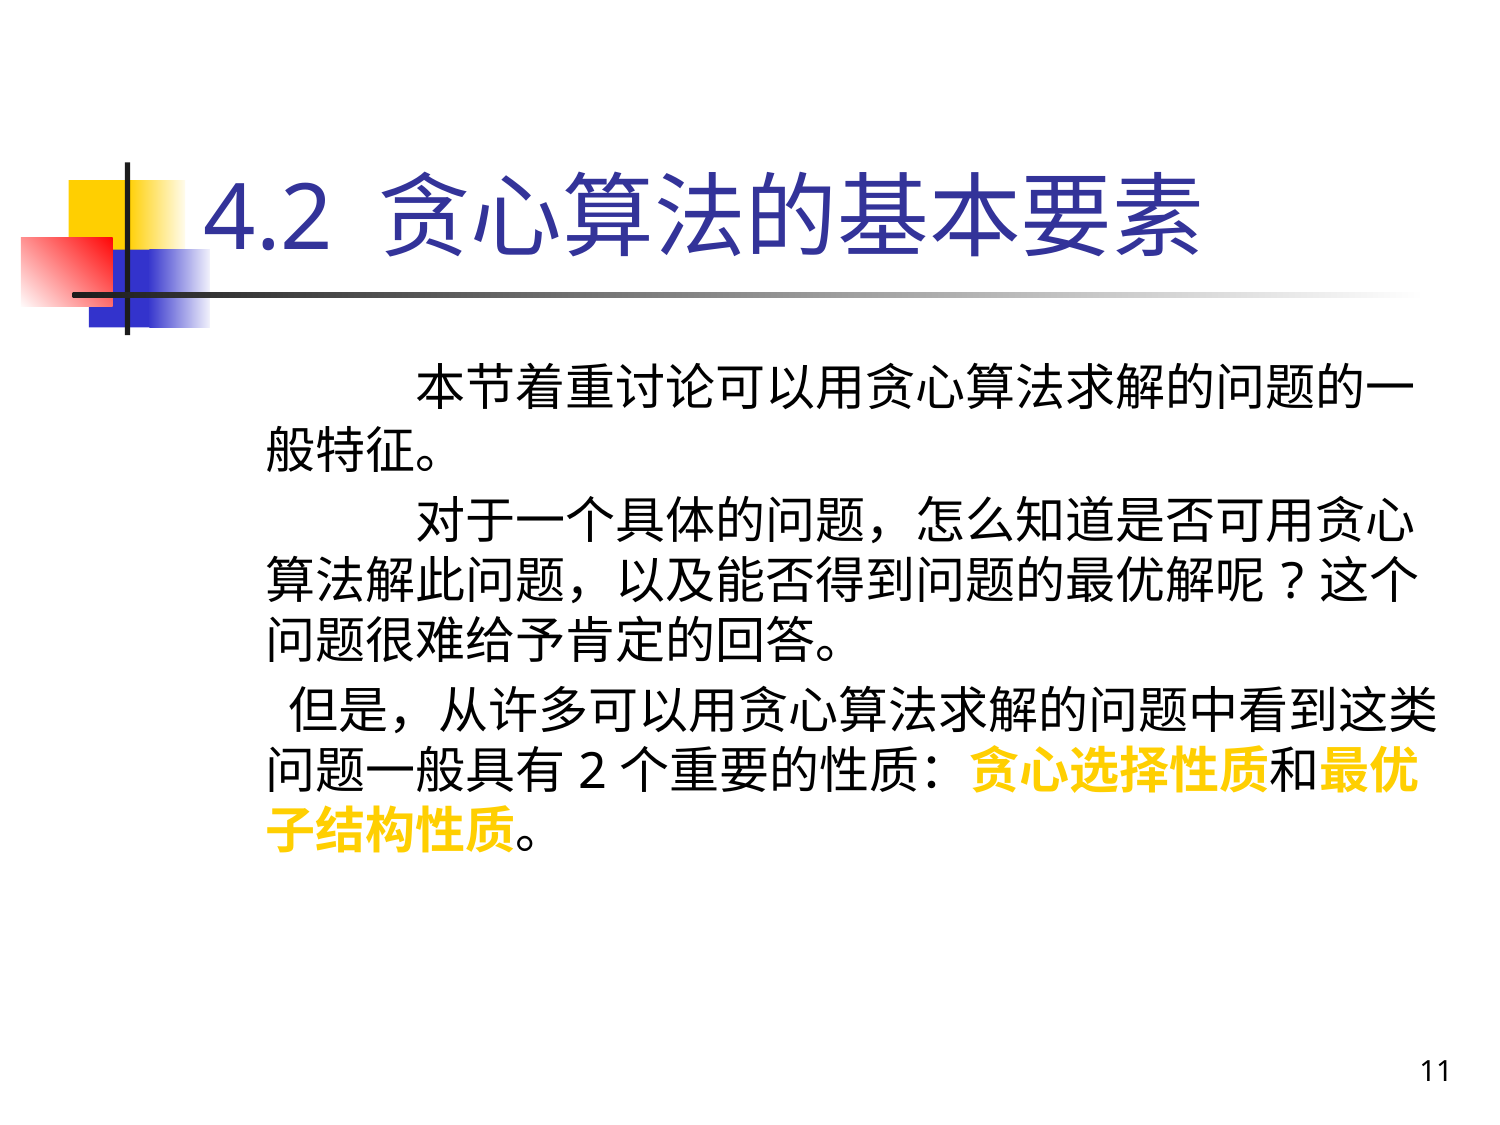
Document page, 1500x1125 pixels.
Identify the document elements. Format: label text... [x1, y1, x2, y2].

slide_number 11 [1155, 1024, 1468, 1100]
list 本节着重讨论可以用贪心算法求解的问题的一般特征。 对于一个具体的问题，怎么知道是否可用贪心算法解此问题，以及能否得到问题的最优解呢?这个问题很难给予肯定的回答。 但是，从许多可以用贪心算法求解的问题中看到这类问题一般具有2个重要的性质：贪心选择性质和最优子结构性质。 [193, 331, 1469, 1006]
title 4.2 贪心算法的基本要素 [188, 35, 1468, 275]
